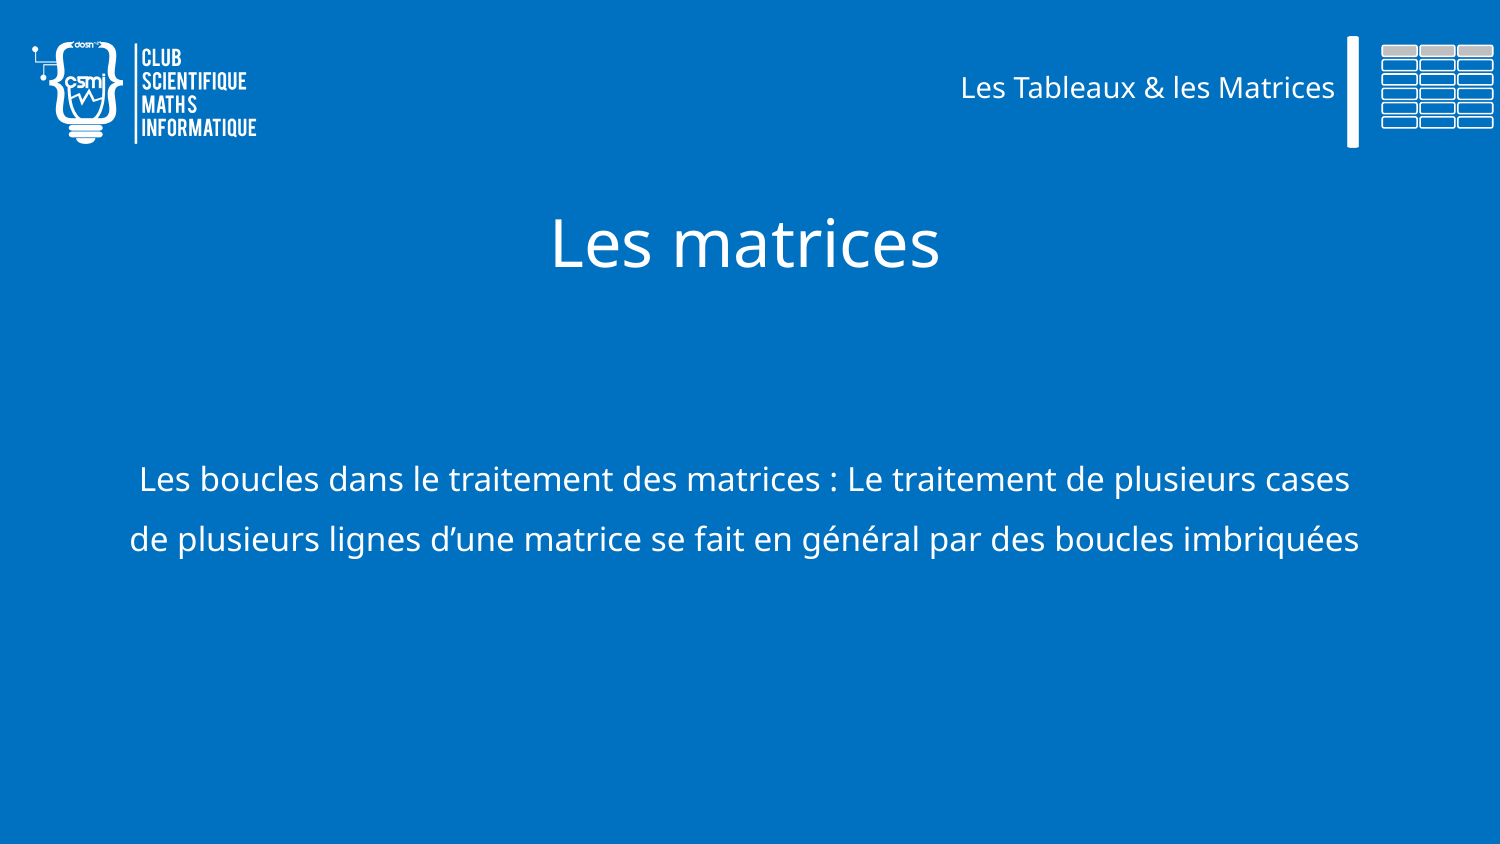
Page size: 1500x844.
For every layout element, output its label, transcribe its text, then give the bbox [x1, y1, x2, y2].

text_box Les boucles dans le traitement des matrices : Le traitement de plusieurs cases de plusieurs lignes d’une matrice se fait en général par des boucles imbriquées [113, 430, 1378, 566]
picture [1347, 36, 1360, 148]
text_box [1381, 45, 1493, 129]
text_box Les Tableaux & les Matrices [930, 54, 1342, 107]
picture [31, 41, 257, 144]
text_box Les matrices [534, 193, 957, 289]
